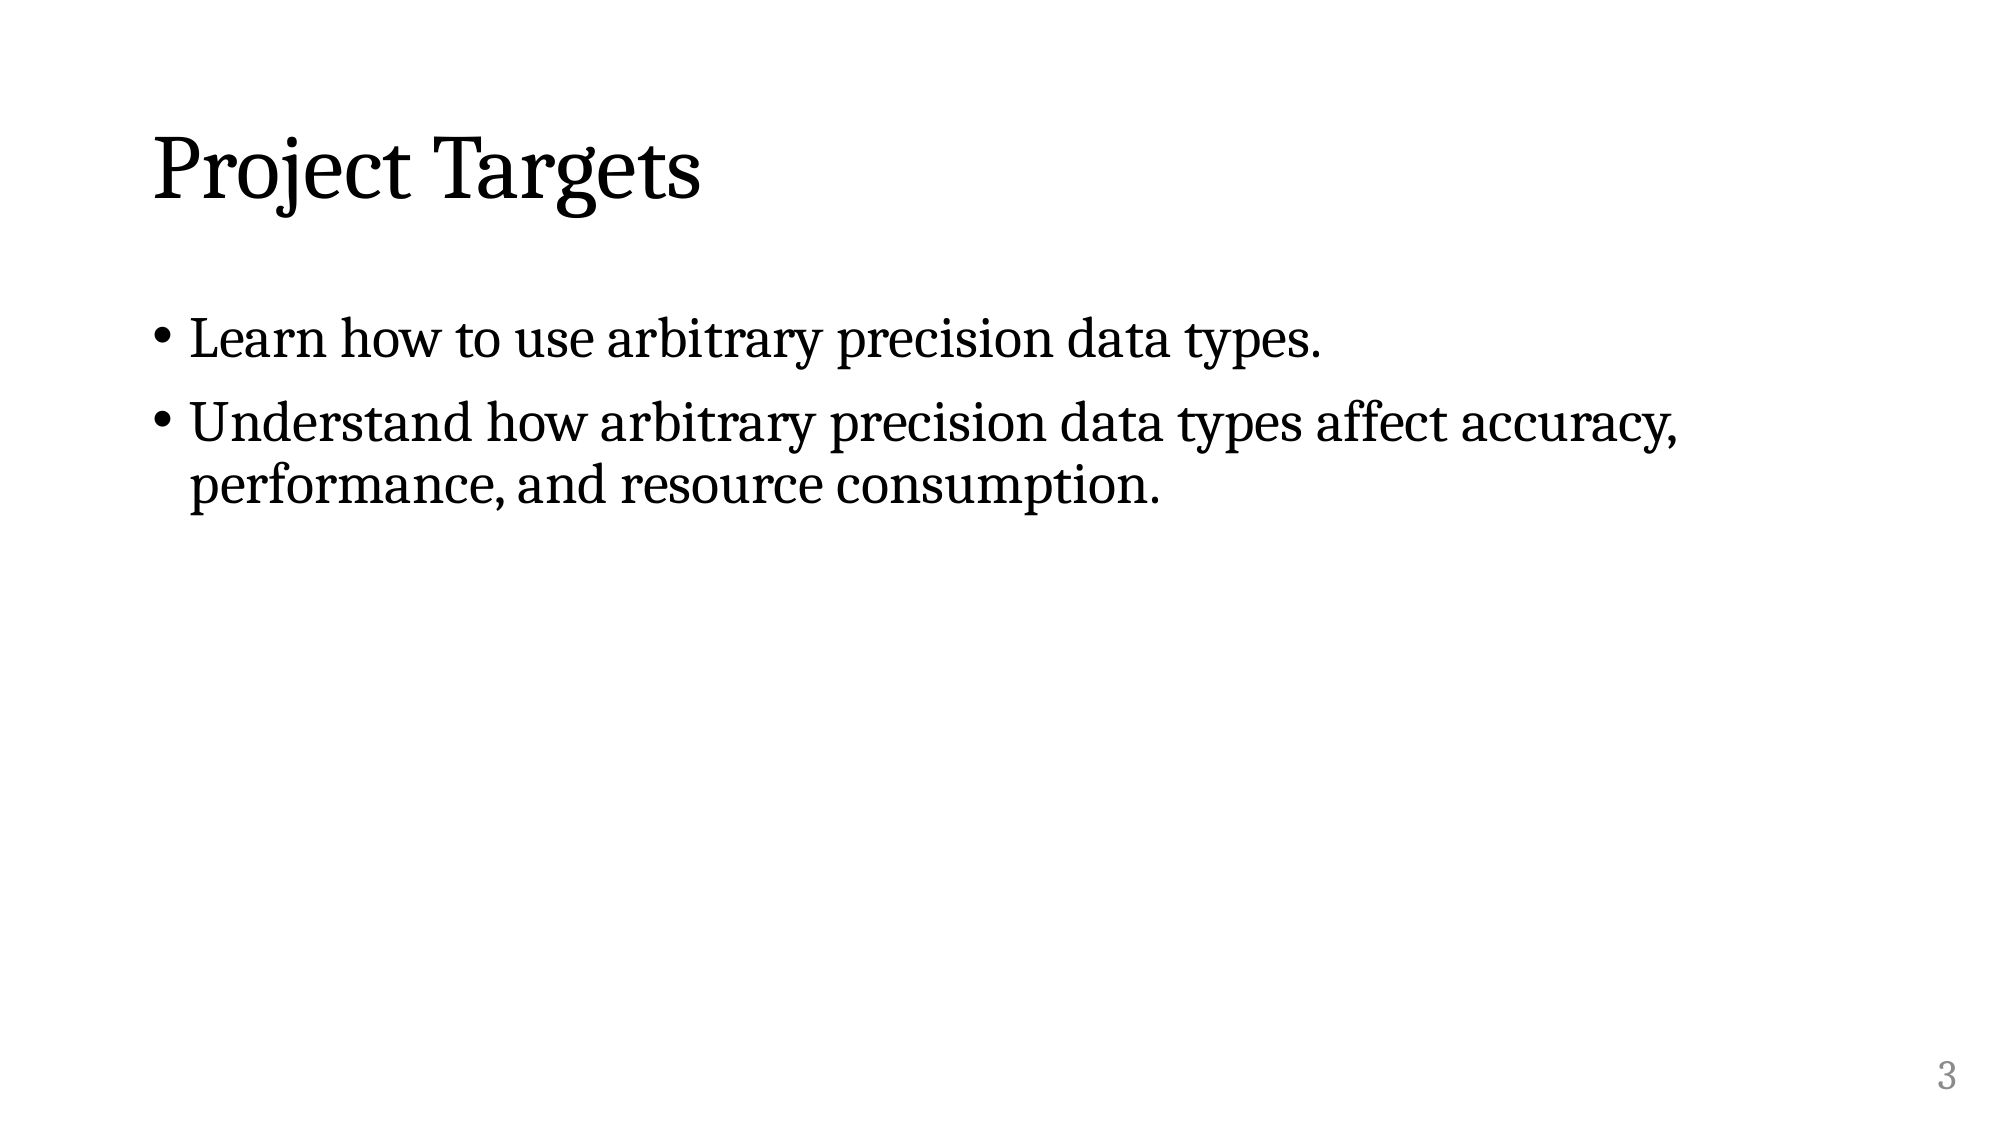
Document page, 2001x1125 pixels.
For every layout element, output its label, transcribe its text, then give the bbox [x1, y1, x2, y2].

slide_number 2 [1521, 1042, 1972, 1103]
list Learn how to use arbitrary precision data types. Understand how arbitrary precision data types affect accuracy, performance, and resource consumption. [137, 299, 1863, 1014]
title Project Targets [137, 59, 1863, 278]
